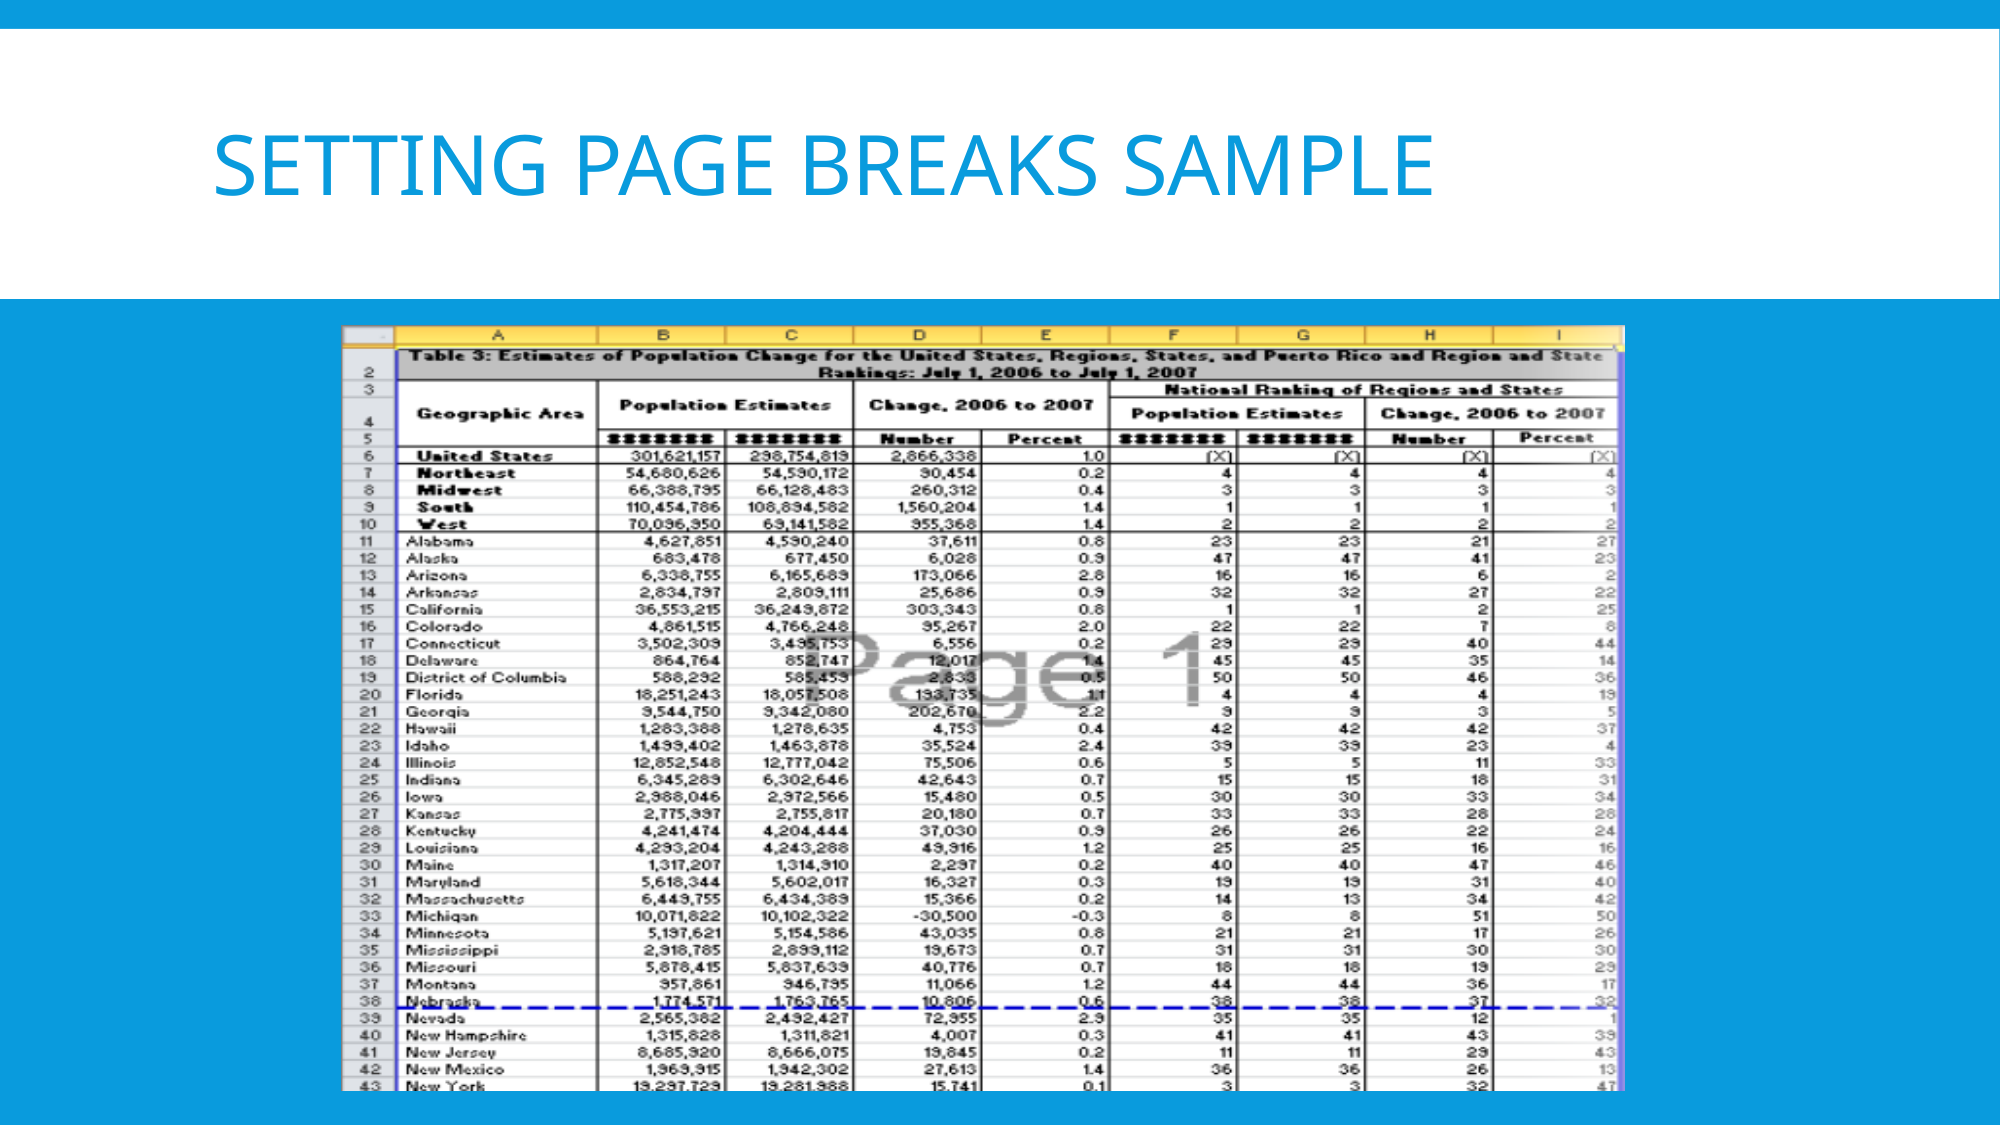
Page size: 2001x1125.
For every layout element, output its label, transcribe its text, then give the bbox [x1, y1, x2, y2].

title Setting page breaks sample [197, 46, 1803, 295]
picture [342, 326, 1624, 1090]
